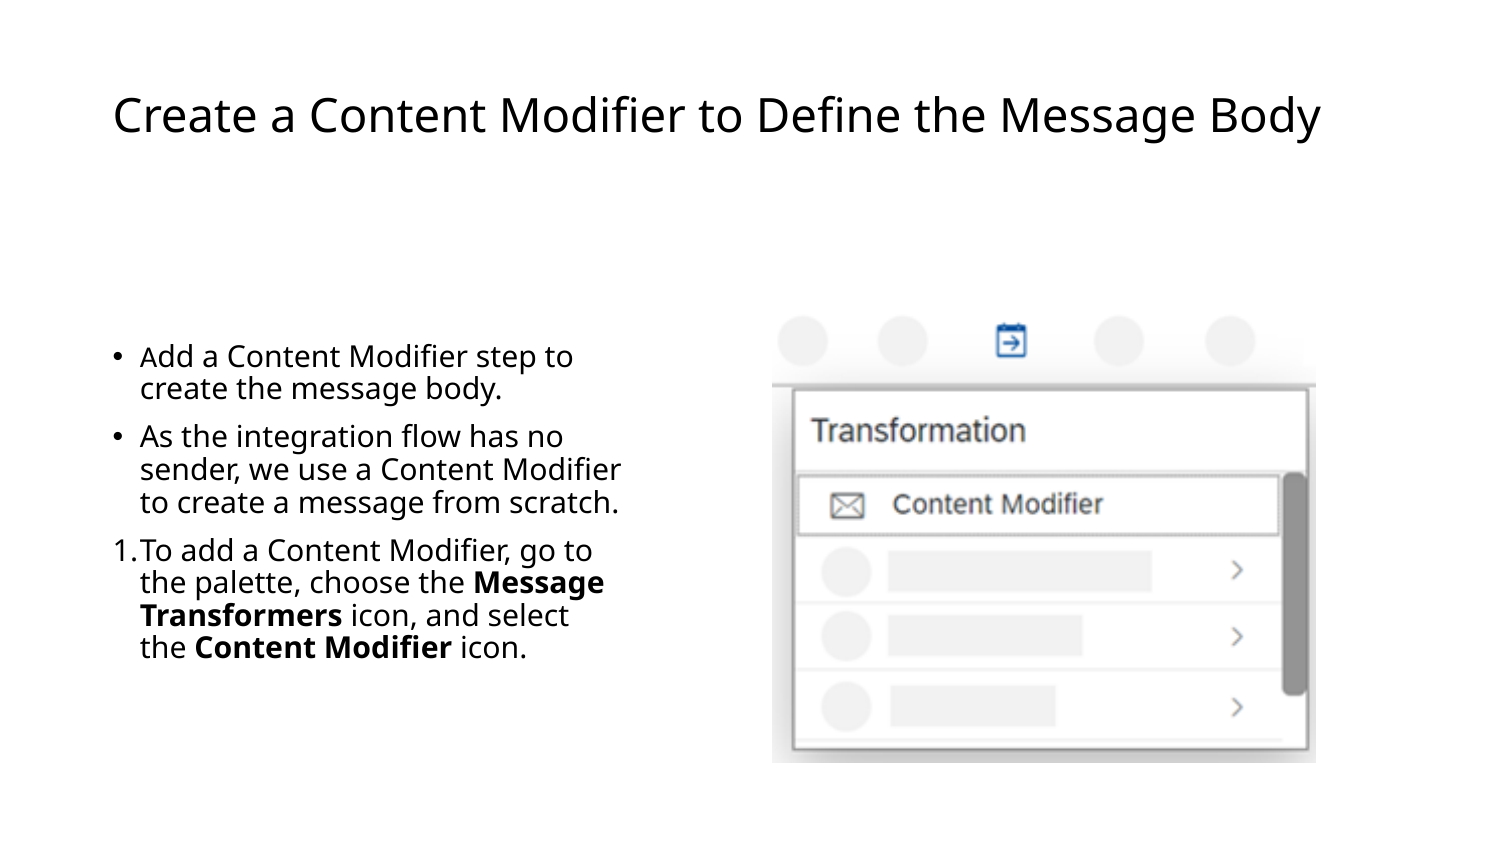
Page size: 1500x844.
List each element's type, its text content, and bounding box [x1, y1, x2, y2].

list Add a Content Modifier step to create the message body. As the integration flow has no sender, we use a Content Modifier to create a message from scratch. To add a Content Modifier, go to the palette, choose the Message Transformers icon, and select the Content Modifier icon. [97, 319, 655, 768]
picture [772, 305, 1316, 763]
title Create a Content Modifier to Define the Message Body [97, 47, 1337, 208]
